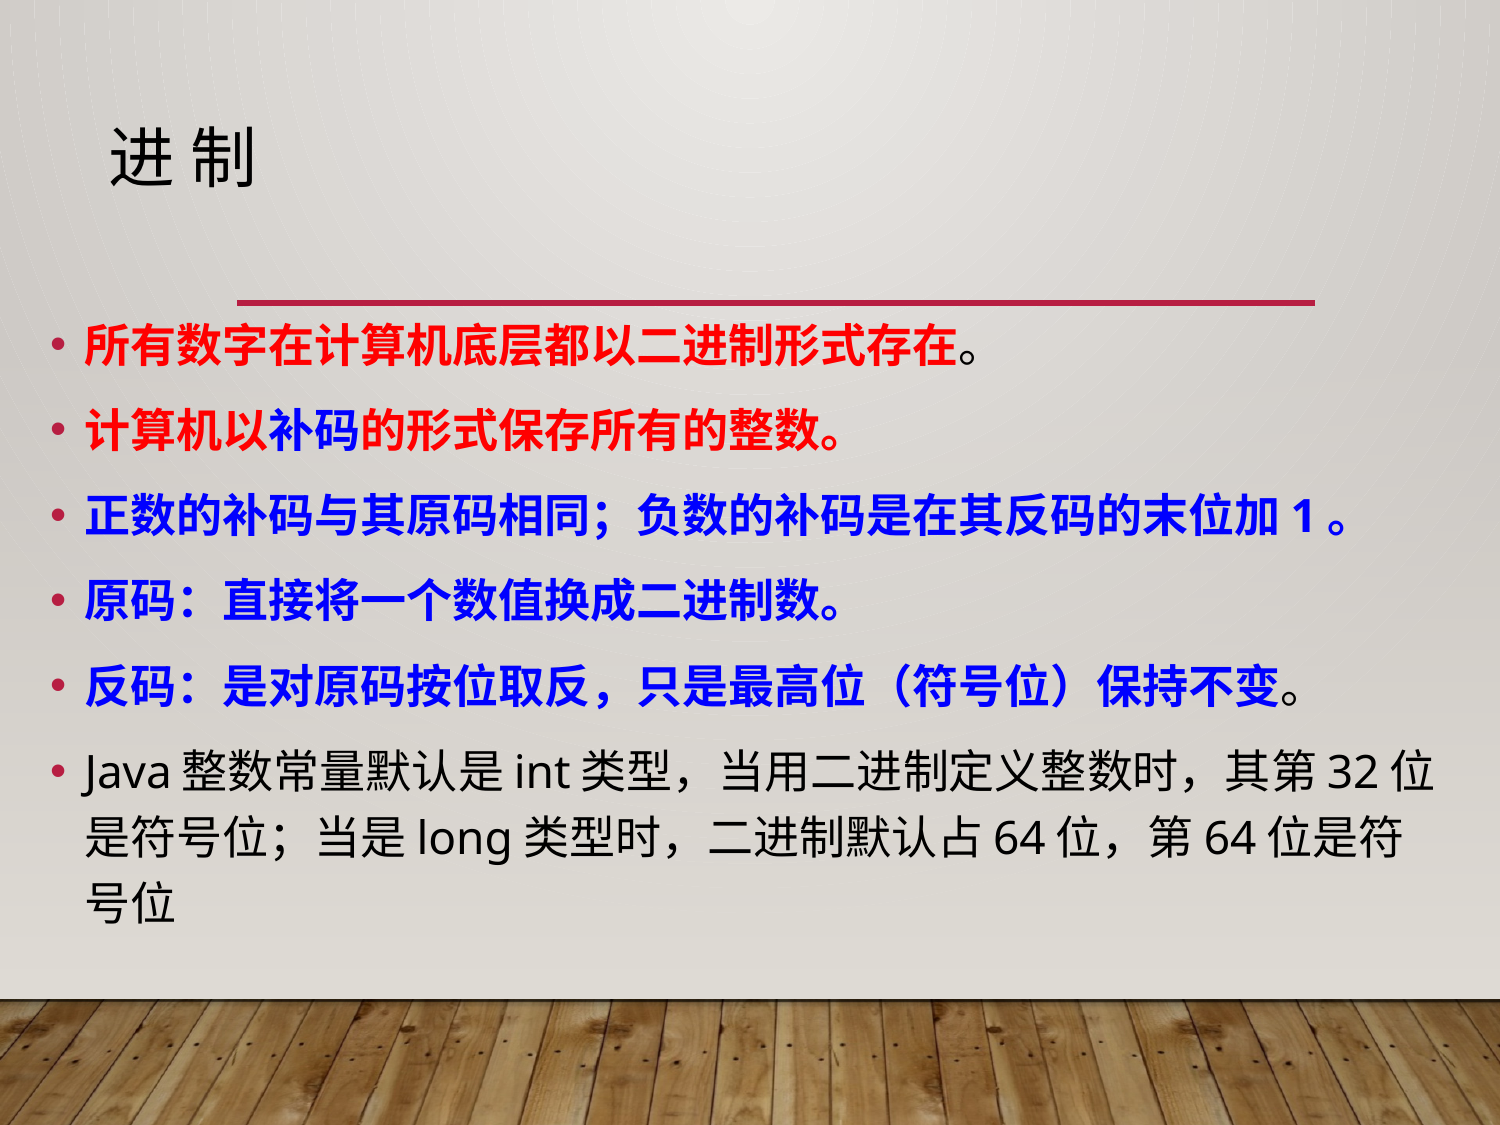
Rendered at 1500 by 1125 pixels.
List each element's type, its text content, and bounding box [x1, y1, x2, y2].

list 所有数字在计算机底层都以二进制形式存在。 计算机以补码的形式保存所有的整数。 正数的补码与其原码相同；负数的补码是在其反码的末位加1。 原码：直接将一个数值换成二进制数。 反码：是对原码按位取反，只是最高位（符号位）保持不变。 Java整数常量默认是int类型，当用二进制定义整数时，其第32位是符号位；当是long类型时，二进制默认占64位，第64位是符号位 [35, 297, 1459, 950]
title 进 制 [93, 117, 1444, 282]
picture [0, 999, 1500, 1125]
